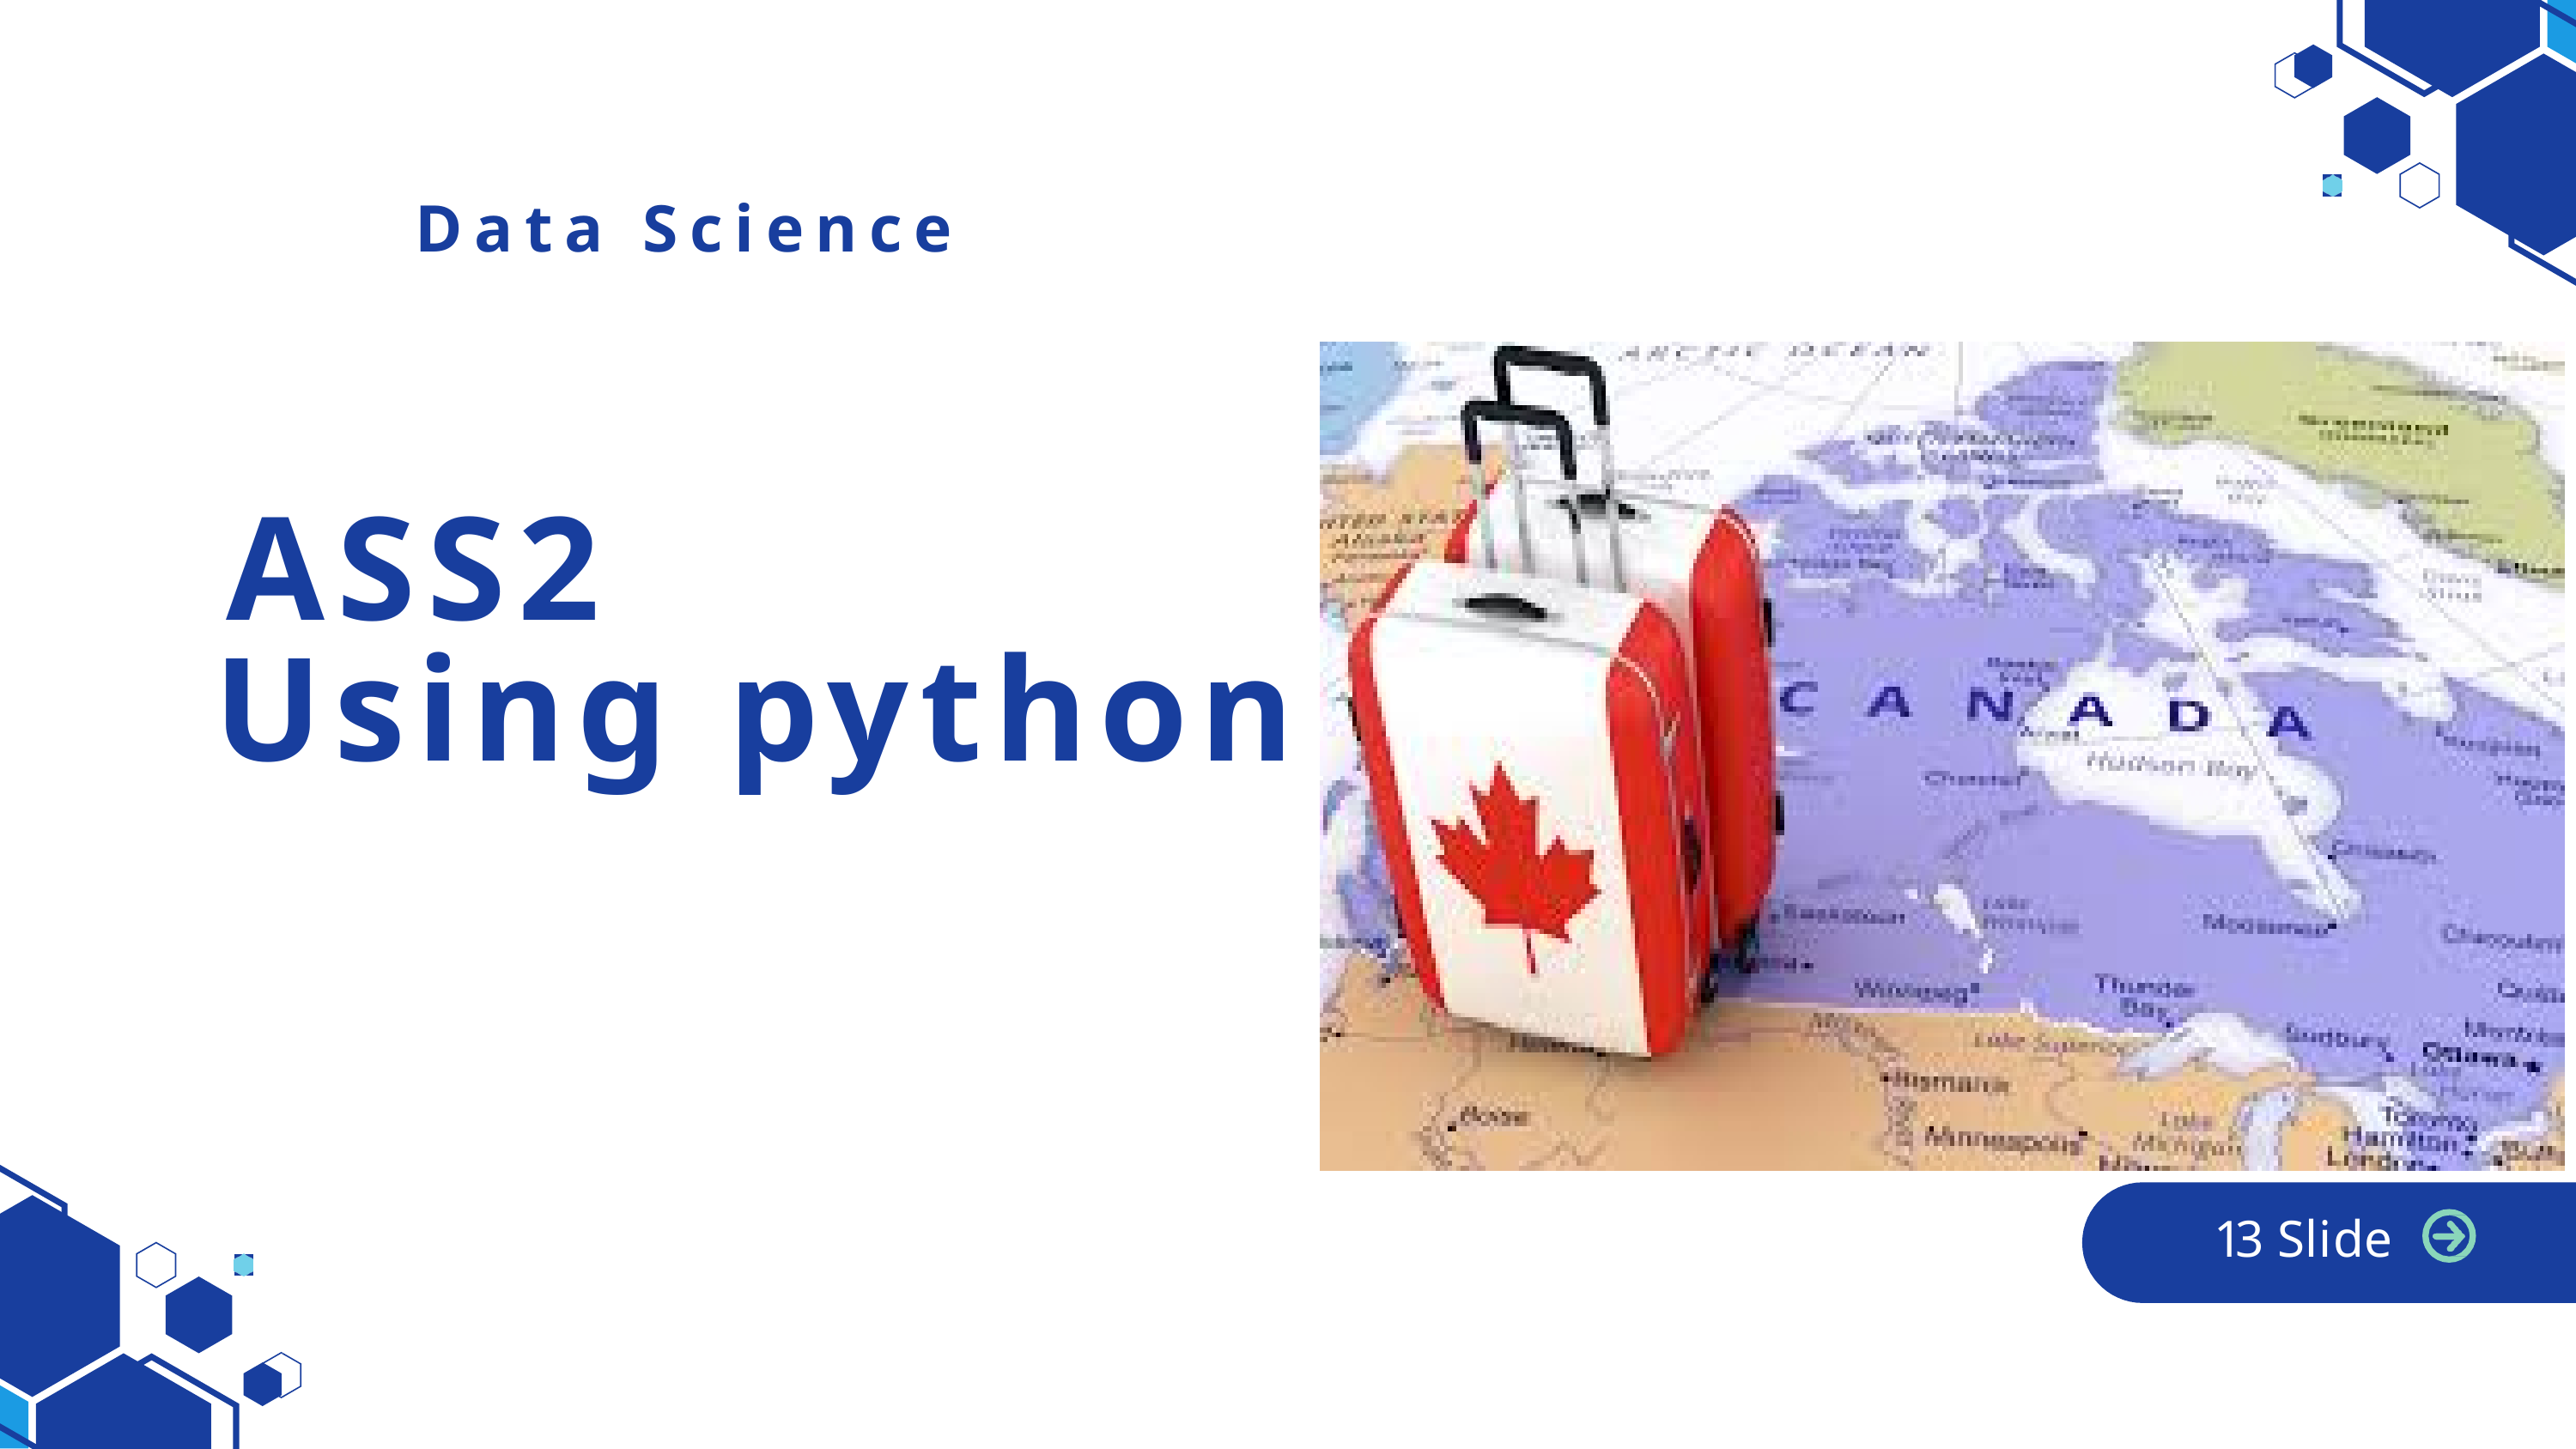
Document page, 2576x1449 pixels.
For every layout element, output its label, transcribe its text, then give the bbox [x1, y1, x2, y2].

text_box Data Science [413, 185, 1104, 265]
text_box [0, 1164, 302, 1449]
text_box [2421, 1209, 2476, 1264]
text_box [2274, 0, 2576, 287]
text_box Using python [212, 615, 1315, 790]
text_box 13 Slide [2212, 1205, 2401, 1268]
picture [1320, 342, 2565, 1171]
title ass2 [224, 440, 956, 615]
text_box [2081, 1182, 2576, 1303]
